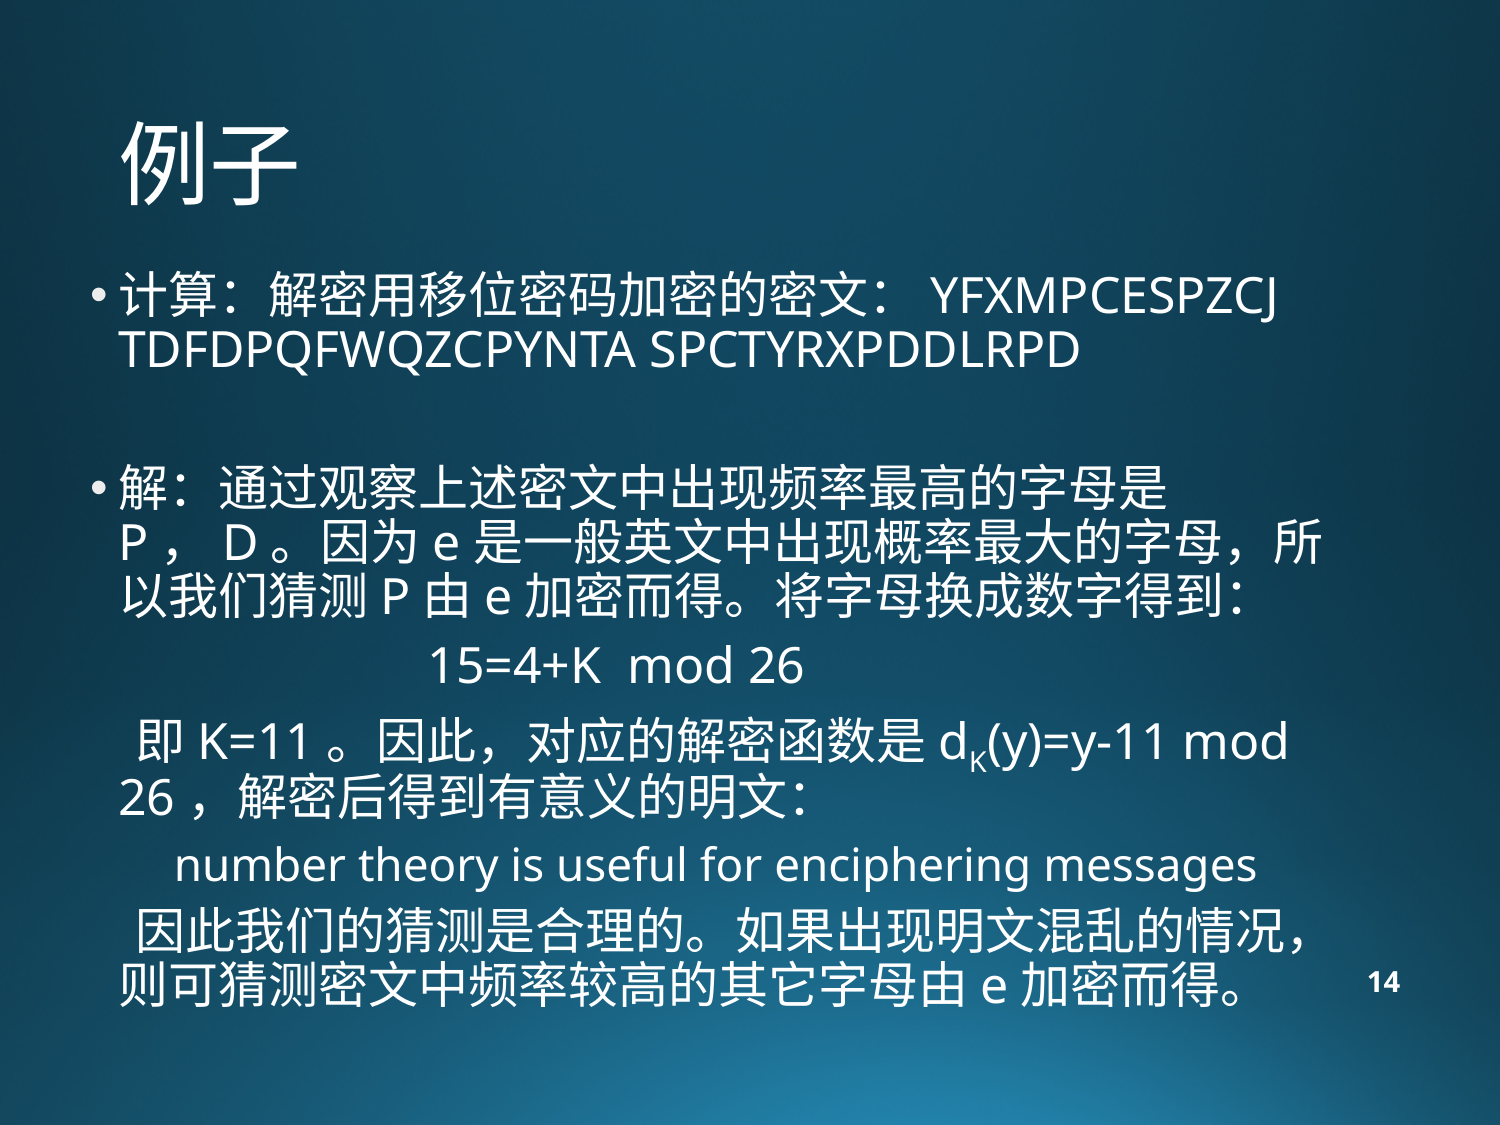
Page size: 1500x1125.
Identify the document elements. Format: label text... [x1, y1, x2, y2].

list 计算：解密用移位密码加密的密文：YFXMPCESPZCJ TDFDPQFWQZCPYNTA SPCTYRXPDDLRPD 解：通过观察上述密文中出现频率最高的字母是P，D。因为e是一般英文中出现概率最大的字母，所以我们猜测P由e加密而得。将字母换成数字得到： 15=4+K mod 26 即K=11。因此，对应的解密函数是dK(y)=y-11 mod 26，解密后得到有意义的明文： number theory is useful for enciphering messages 因此我们的猜测是合理的。如果出现明文混乱的情况，则可猜测密文中频率较高的其它字母由e加密而得。 [75, 262, 1341, 1106]
text_box 14 [1333, 940, 1434, 1026]
title 例子 [103, 59, 1397, 278]
picture [0, 0, 1500, 1125]
